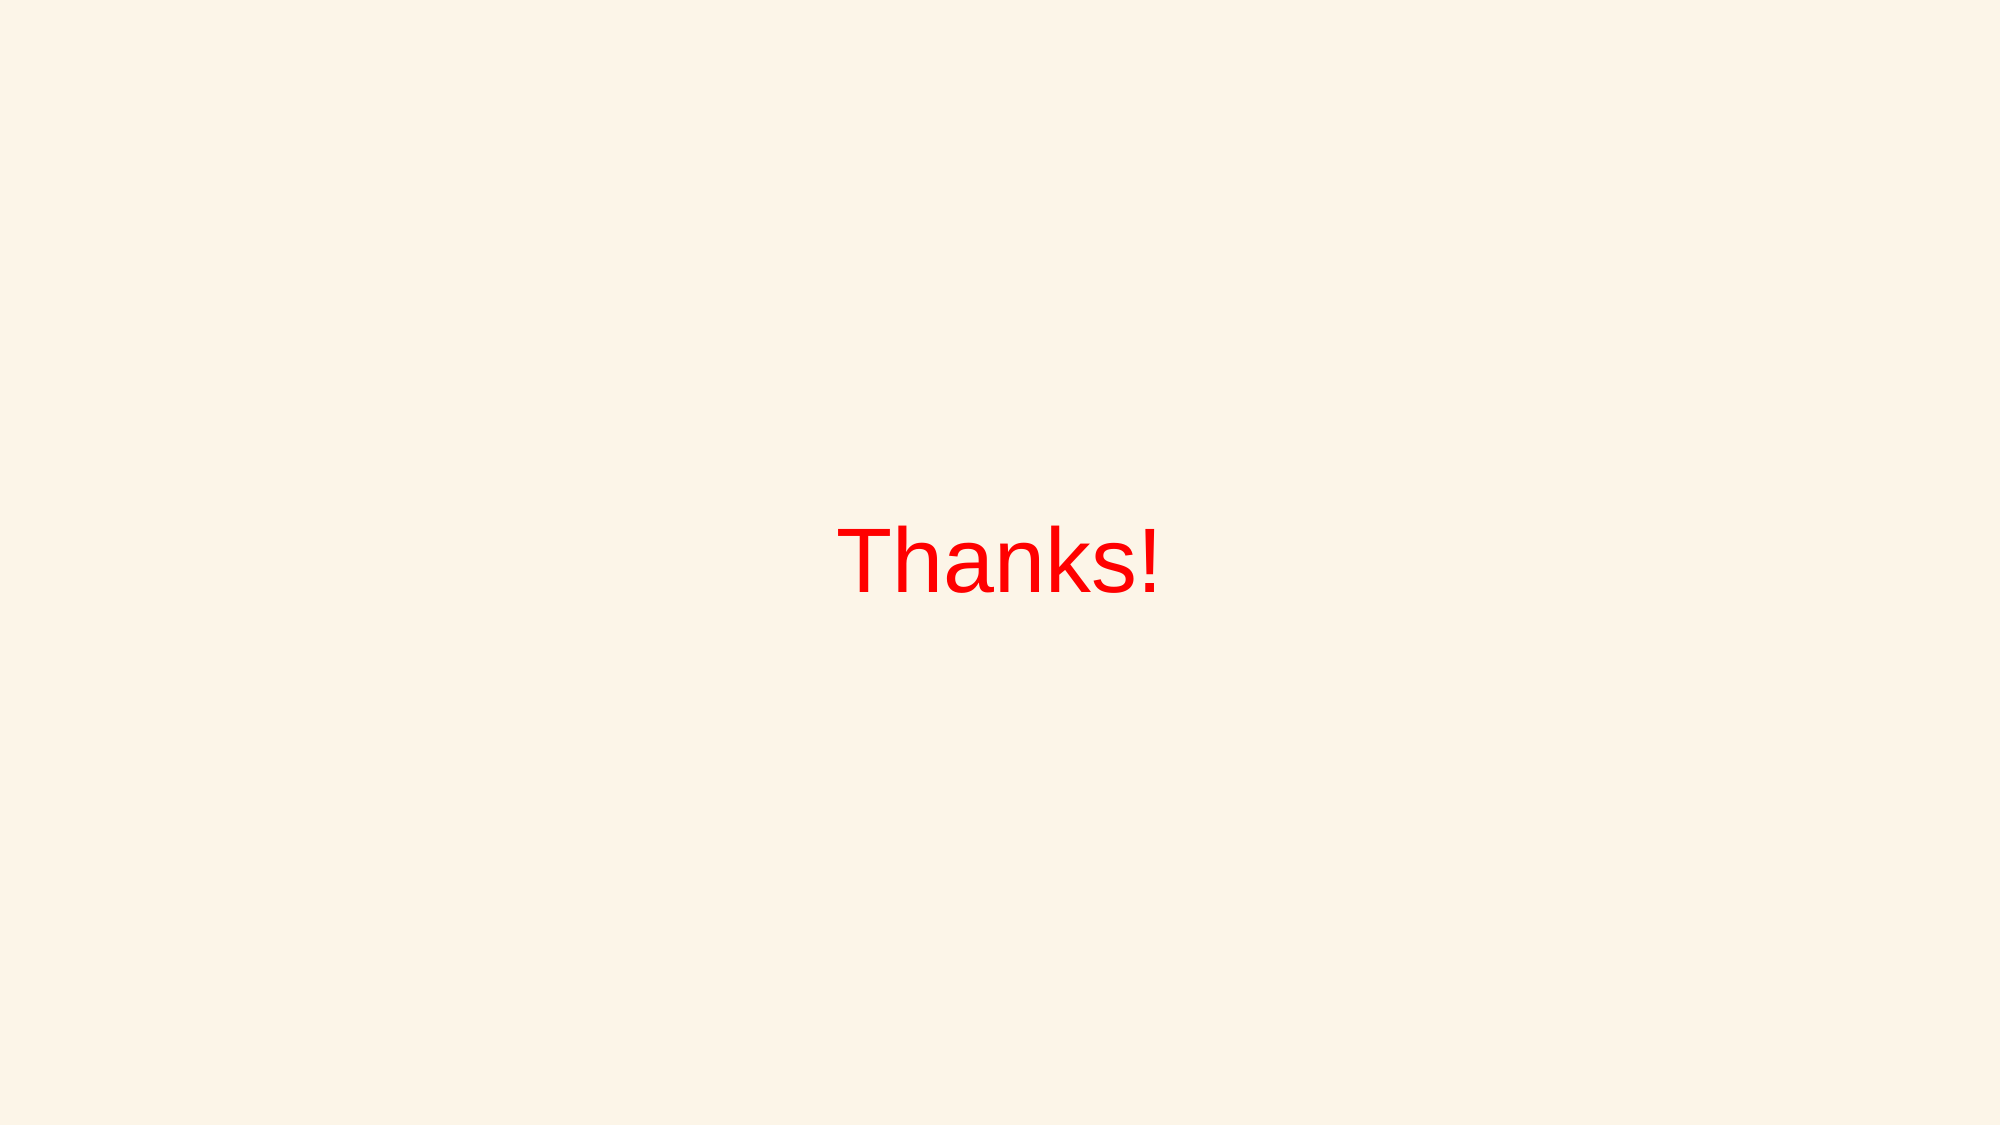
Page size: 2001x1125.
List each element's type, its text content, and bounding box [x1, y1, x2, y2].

title Thanks! [137, 453, 1863, 672]
